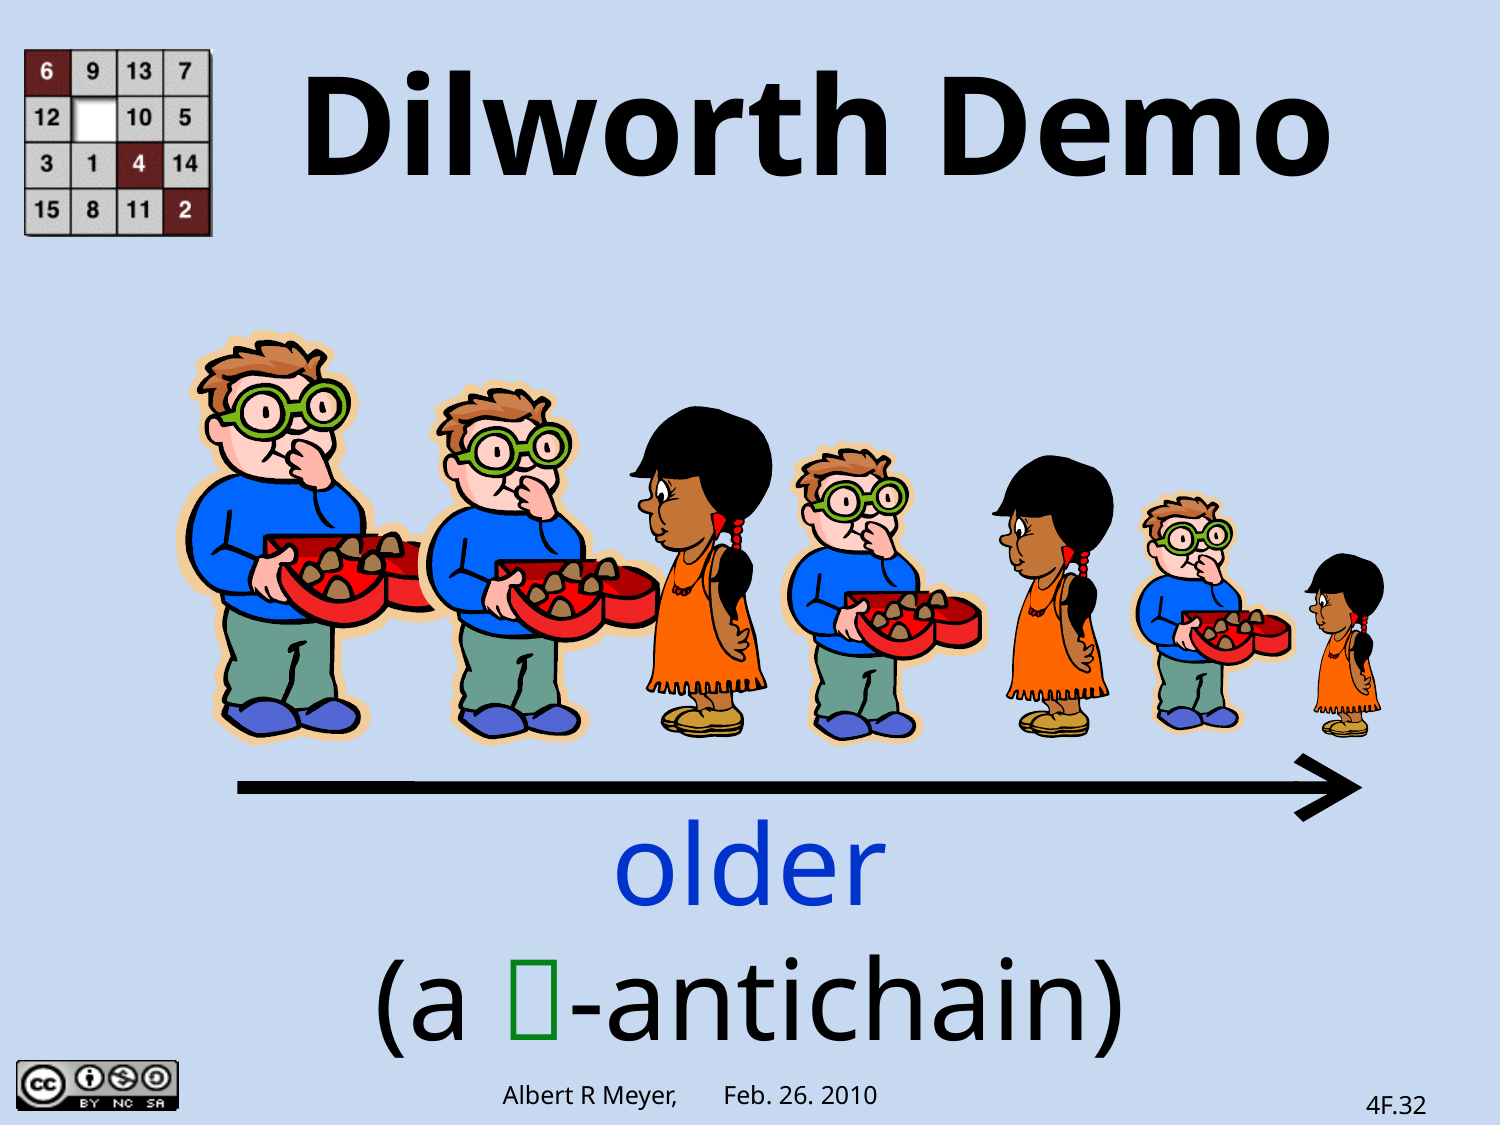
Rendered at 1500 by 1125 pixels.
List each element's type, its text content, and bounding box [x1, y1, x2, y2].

picture [24, 49, 125, 237]
text_box older (a -antichain) [359, 785, 1141, 1071]
picture [1304, 549, 1389, 738]
picture [1129, 487, 1300, 738]
picture [16, 1060, 179, 1111]
picture [174, 324, 1121, 751]
text_box [1141, 776, 1363, 799]
slide_number 4F.32 [1351, 1082, 1500, 1125]
title Dilworth Demo [125, 0, 1400, 242]
